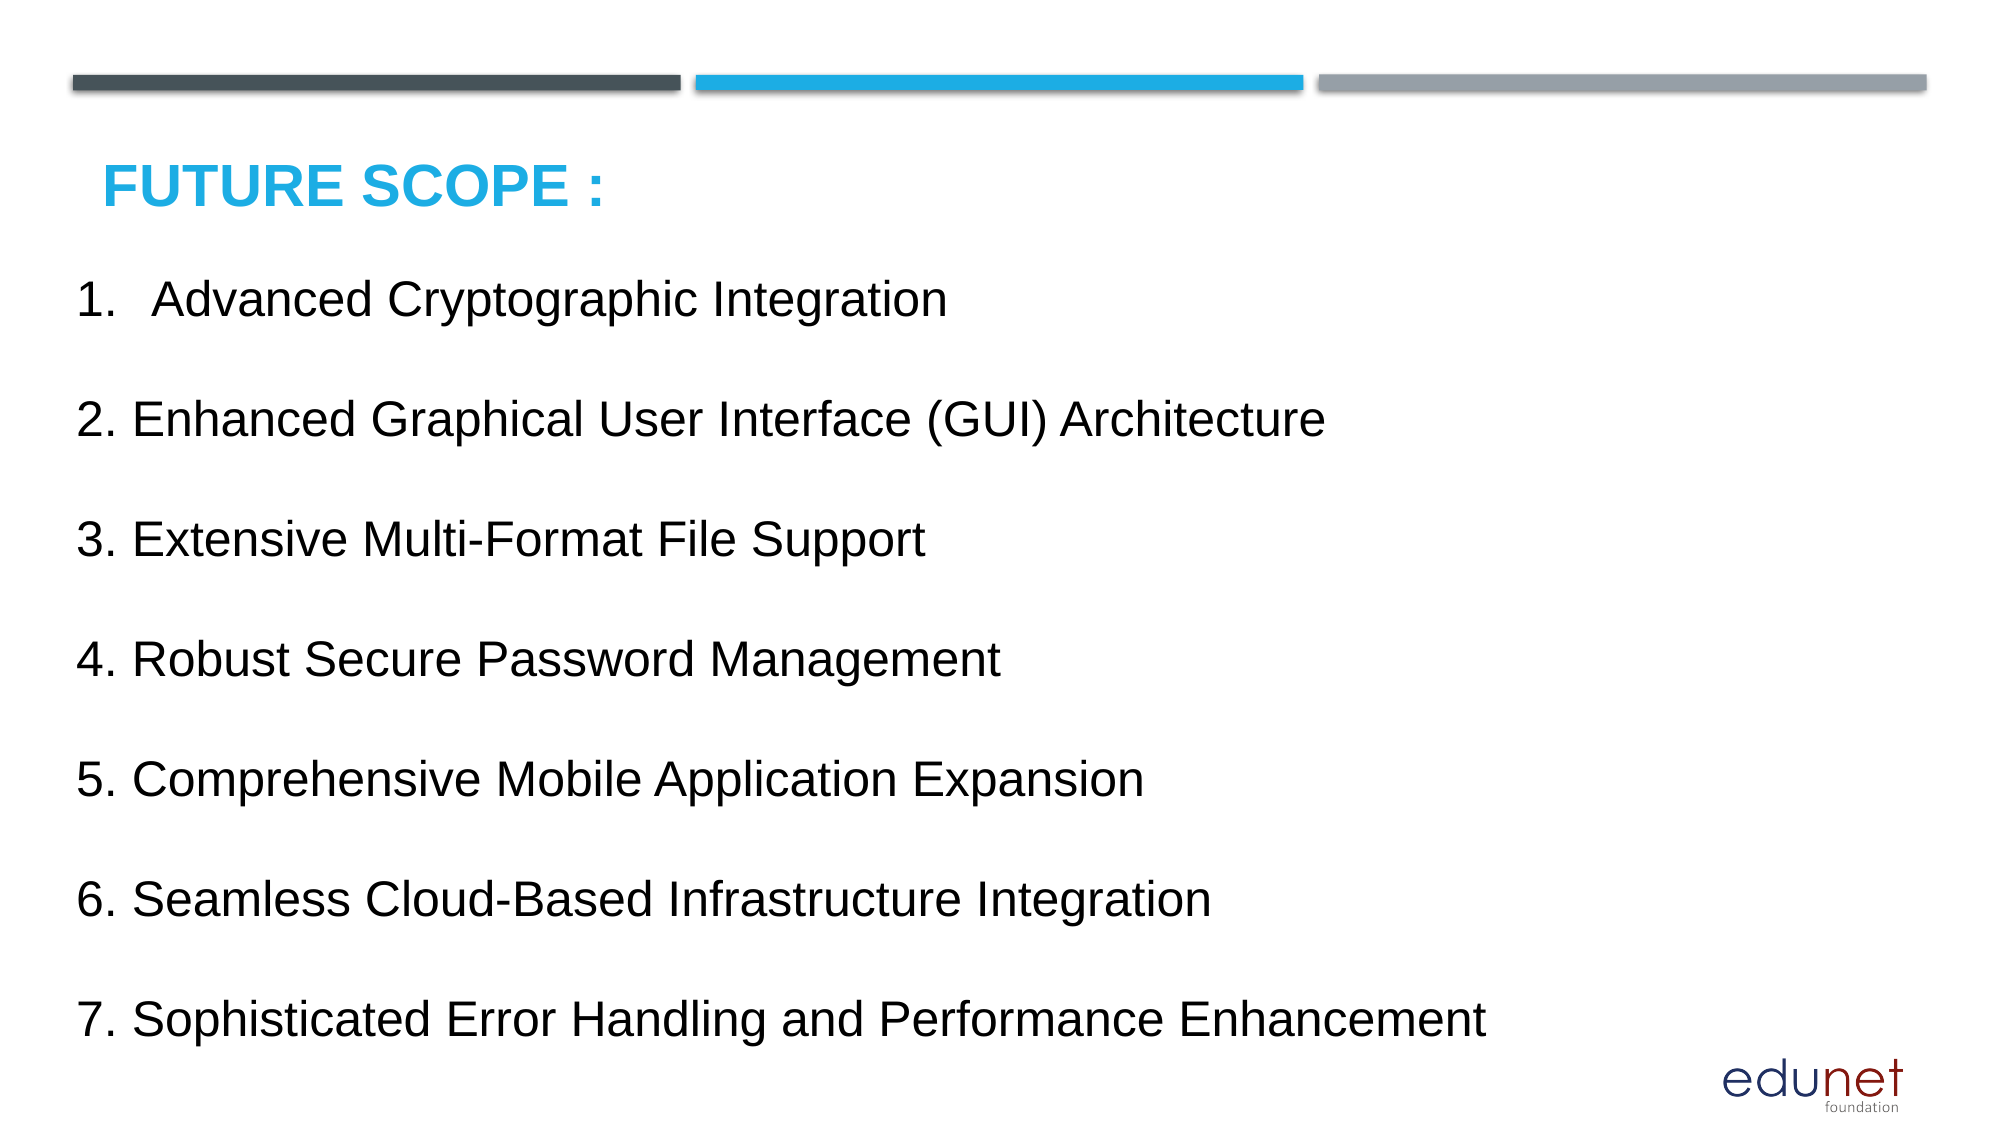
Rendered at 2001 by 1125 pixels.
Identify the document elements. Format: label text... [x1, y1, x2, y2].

text_box Future scope : [87, 138, 1898, 226]
picture [1719, 1056, 1905, 1116]
text_box Advanced Cryptographic Integration 2. Enhanced Graphical User Interface (GUI) Architecture 3. Extensive Multi-Format File Support 4. Robust Secure Password Management 5. Comprehensive Mobile Application Expansion 6. Seamless Cloud-Based Infrastructure Integration 7. Sophisticated Error Handling and Performance Enhancement [61, 258, 1803, 1054]
